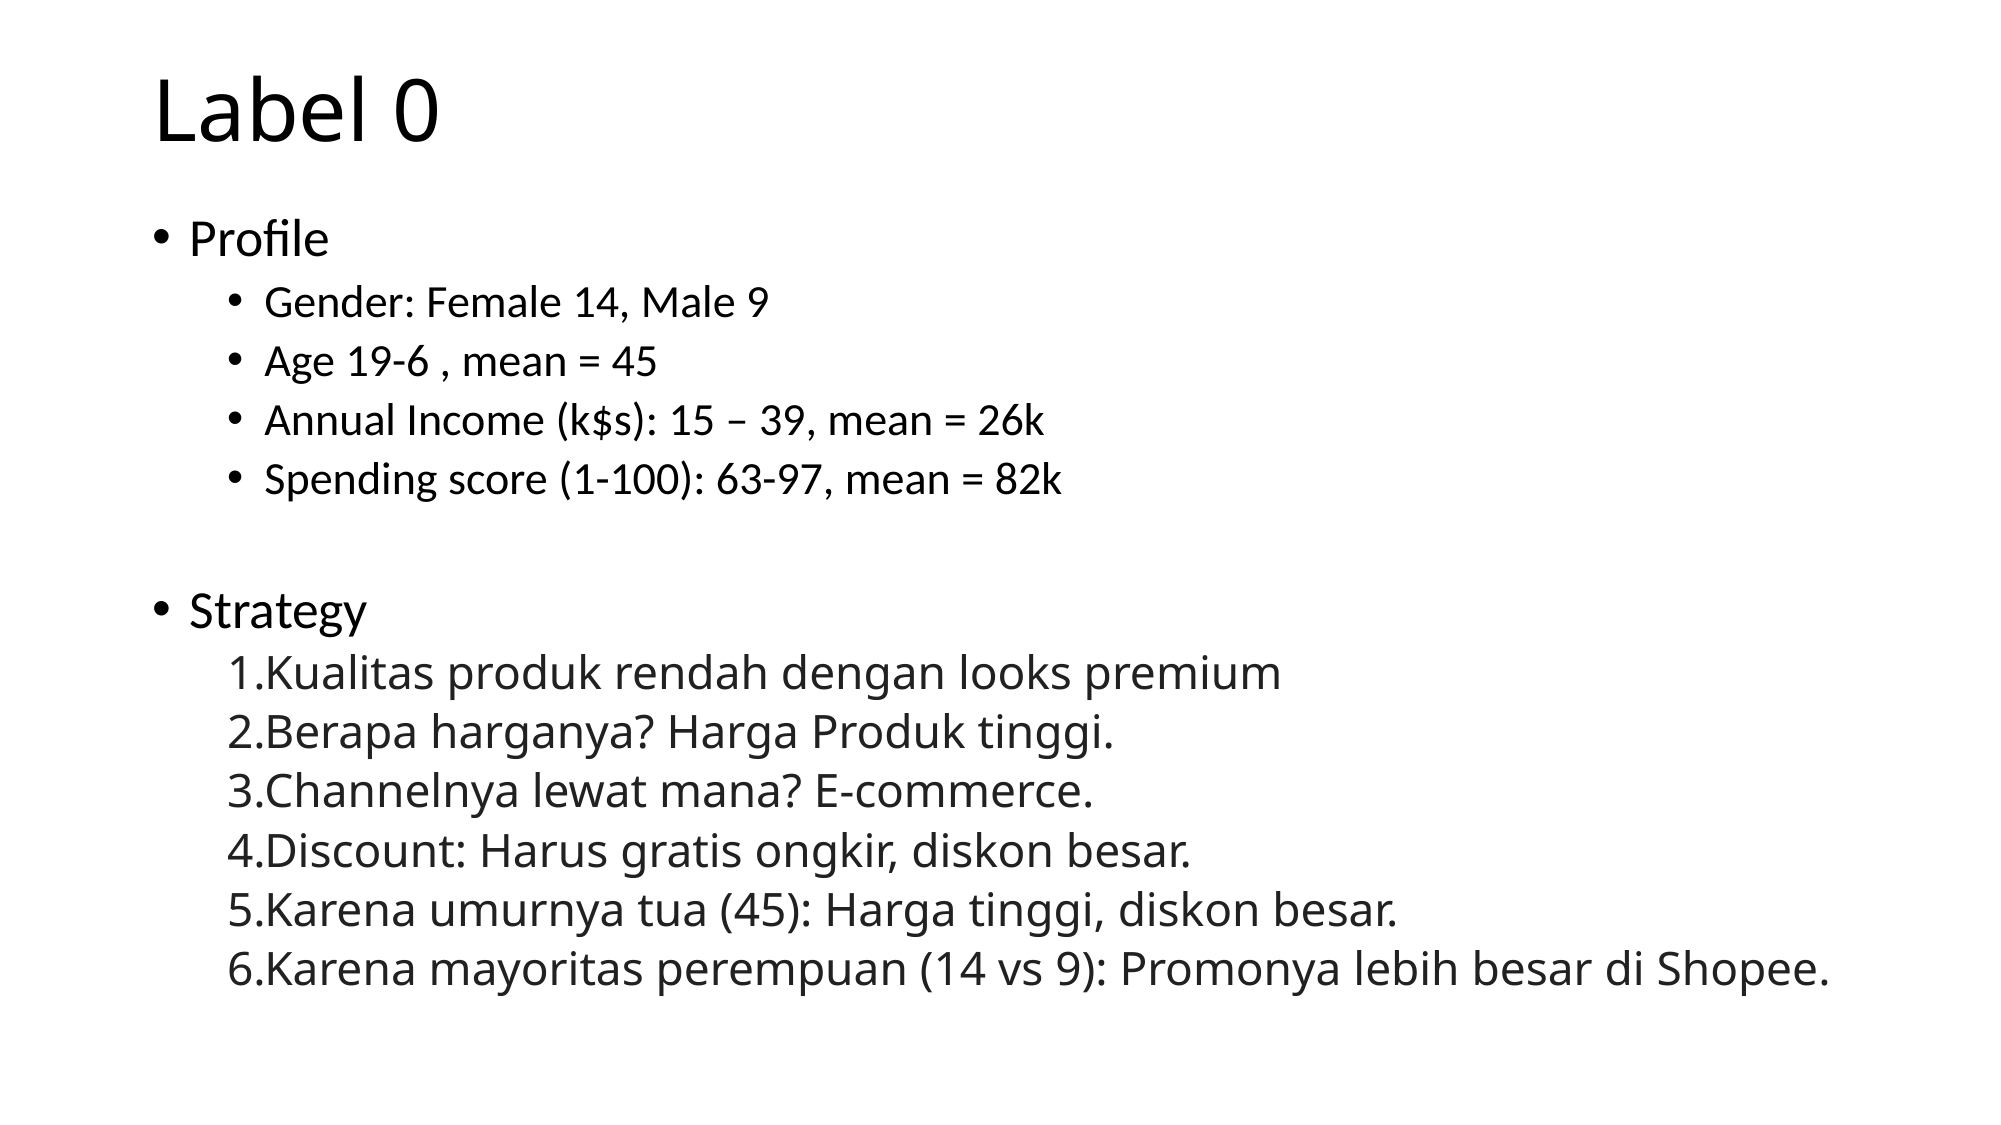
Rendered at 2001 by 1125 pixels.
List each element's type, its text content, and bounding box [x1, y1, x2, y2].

list Profile Gender: Female 14, Male 9 Age 19-6 , mean = 45 Annual Income (k$s): 15 – 39, mean = 26k Spending score (1-100): 63-97, mean = 82k Strategy Kualitas produk rendah dengan looks premium Berapa harganya? Harga Produk tinggi. Channelnya lewat mana? E-commerce. Discount: Harus gratis ongkir, diskon besar. Karena umurnya tua (45): Harga tinggi, diskon besar. Karena mayoritas perempuan (14 vs 9): Promonya lebih besar di Shopee. [137, 202, 1863, 1014]
title Label 0 [137, 59, 1863, 169]
